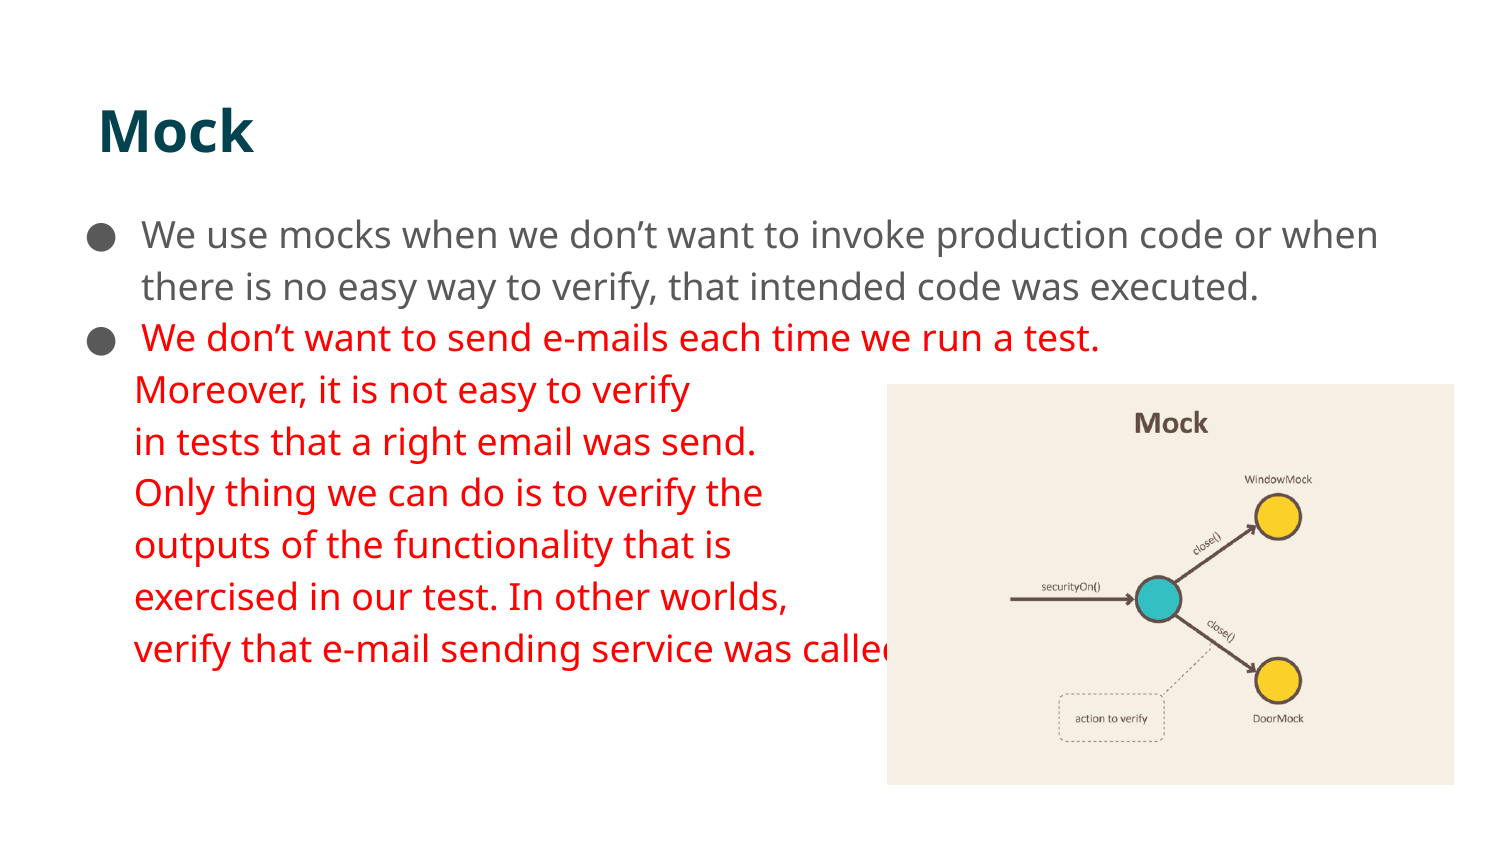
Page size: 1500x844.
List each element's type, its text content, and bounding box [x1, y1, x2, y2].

title Mock [82, 79, 1480, 174]
list We use mocks when we don’t want to invoke production code or when there is no easy way to verify, that intended code was executed. We don’t want to send e-mails each time we run a test. Moreover, it is not easy to verify in tests that a right email was send. Only thing we can do is to verify the outputs of the functionality that is exercised in our test. In other worlds, verify that e-mail sending service was called. [51, 189, 1449, 750]
picture [887, 384, 1455, 785]
